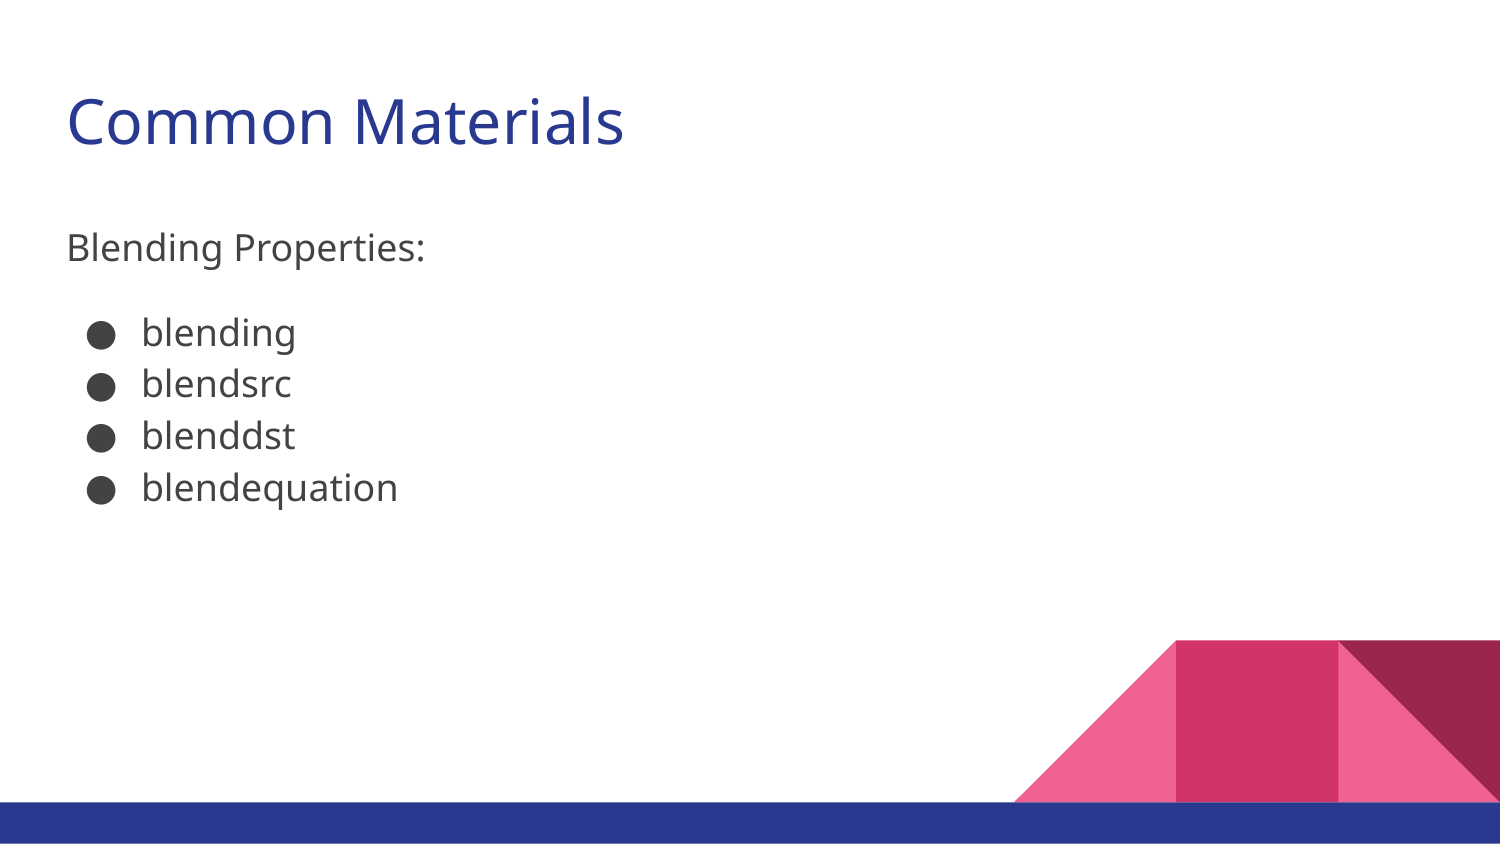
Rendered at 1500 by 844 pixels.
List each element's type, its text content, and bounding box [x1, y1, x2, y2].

list Blending Properties: blending blendsrc blenddst blendequation [51, 201, 1449, 750]
title Common Materials [51, 67, 1449, 167]
